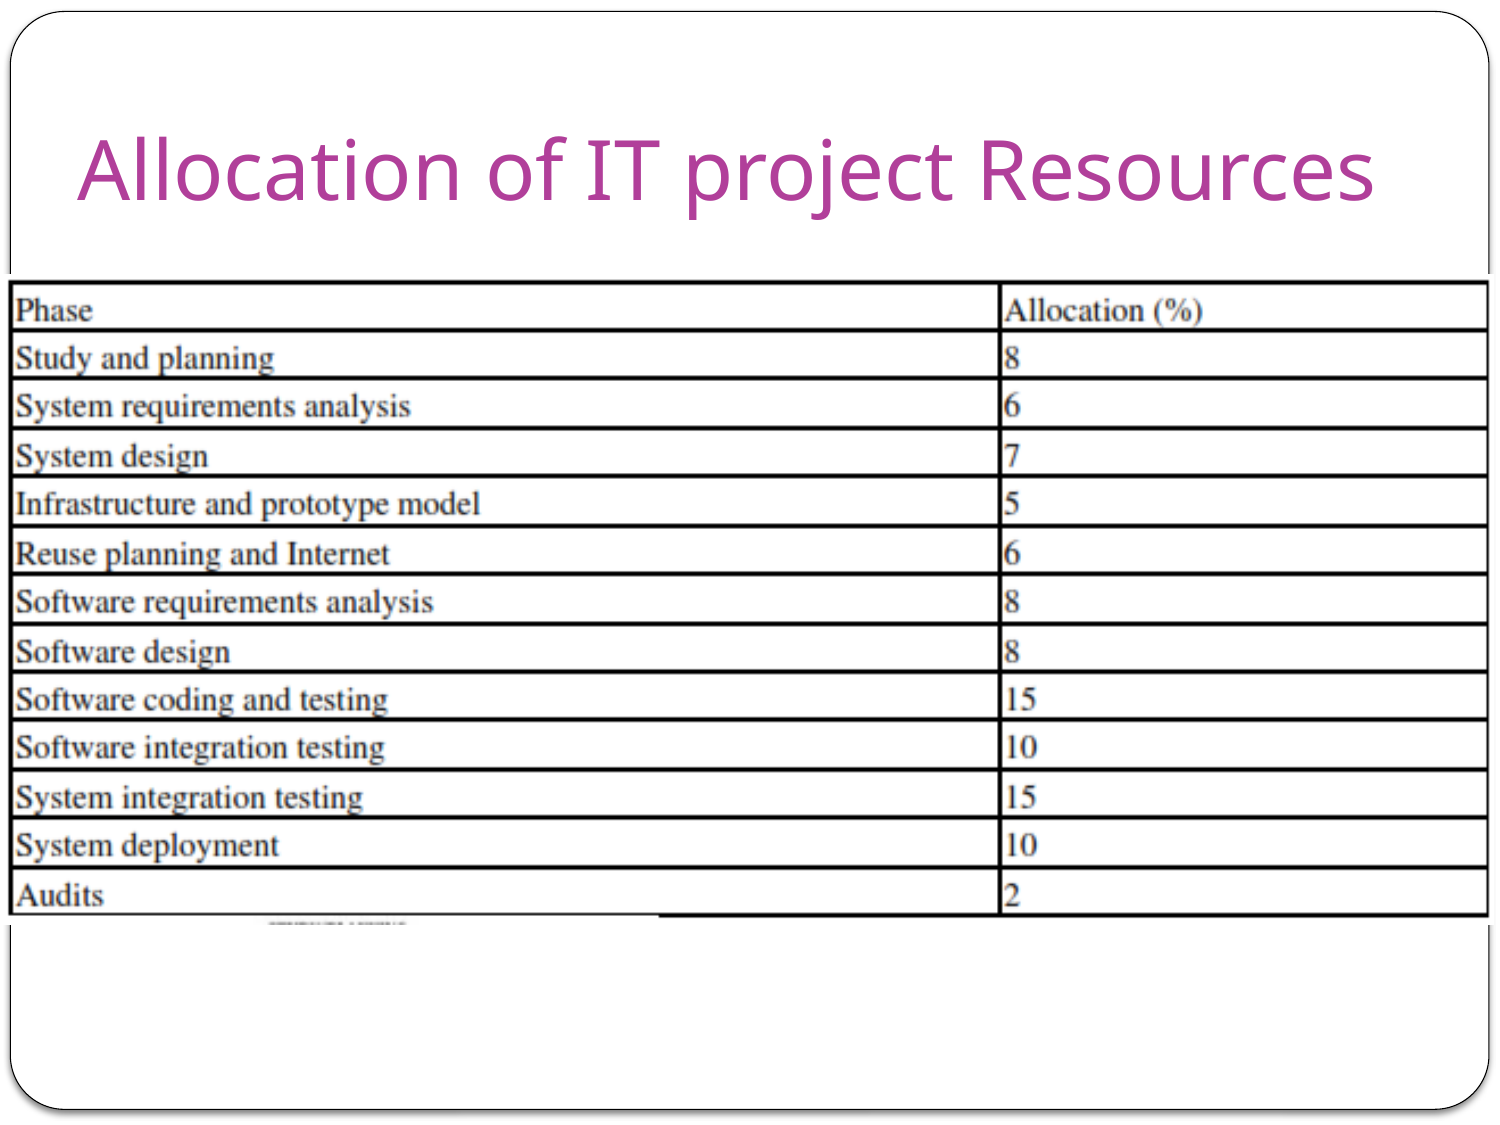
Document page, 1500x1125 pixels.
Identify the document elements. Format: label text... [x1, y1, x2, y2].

title Allocation of IT project Resources [62, 44, 1426, 233]
picture [0, 274, 1494, 926]
